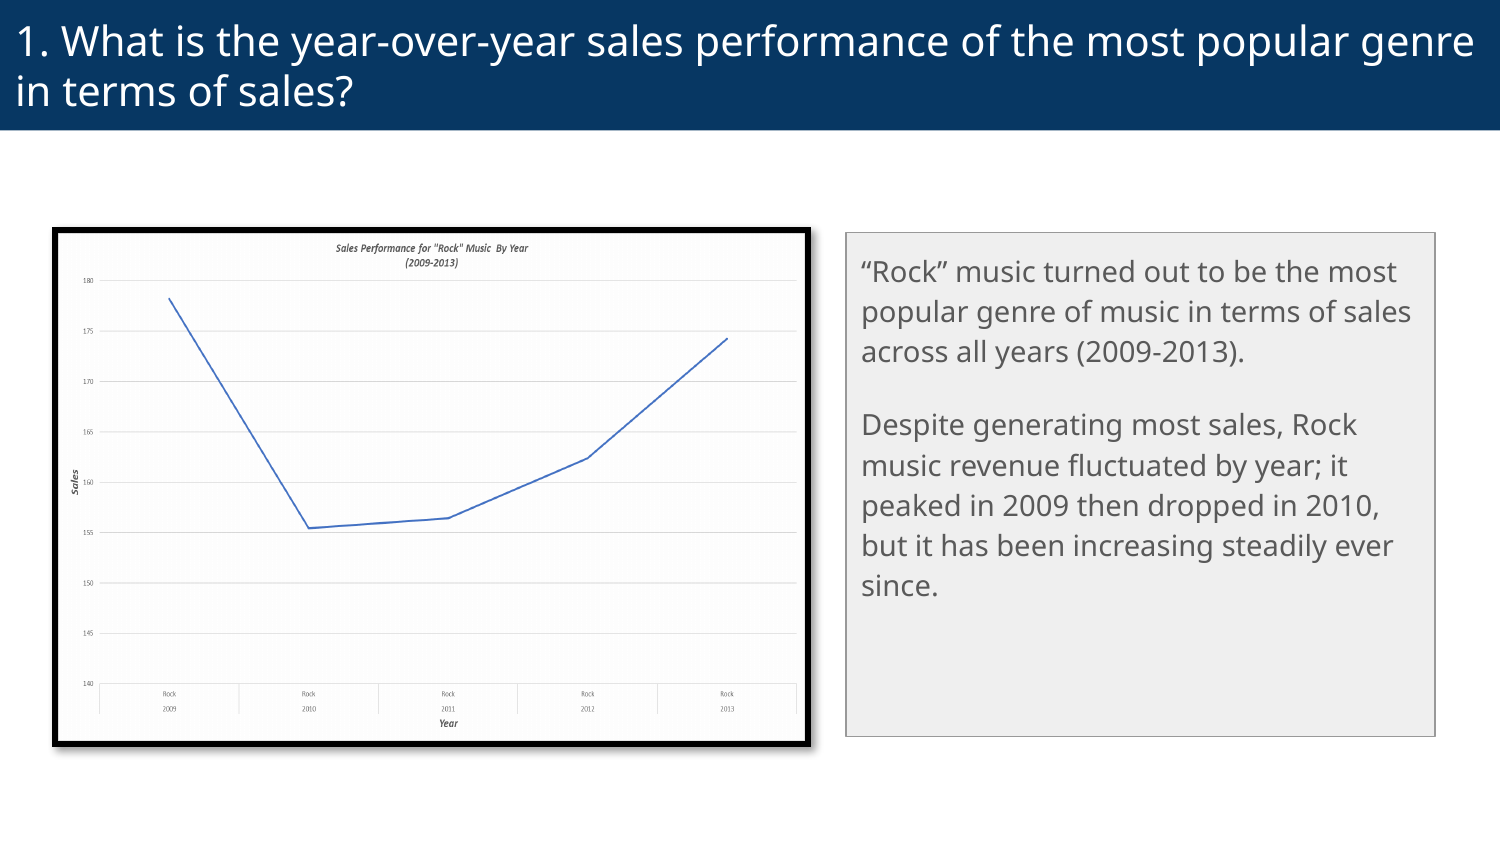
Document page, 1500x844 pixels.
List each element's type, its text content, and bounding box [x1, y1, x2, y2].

picture [57, 232, 805, 741]
title 1. What is the year-over-year sales performance of the most popular genre in terms of sales? [0, 0, 1500, 131]
list “Rock” music turned out to be the most popular genre of music in terms of sales across all years (2009-2013). Despite generating most sales, Rock music revenue fluctuated by year; it peaked in 2009 then dropped in 2010, but it has been increasing steadily ever since. [846, 232, 1436, 737]
